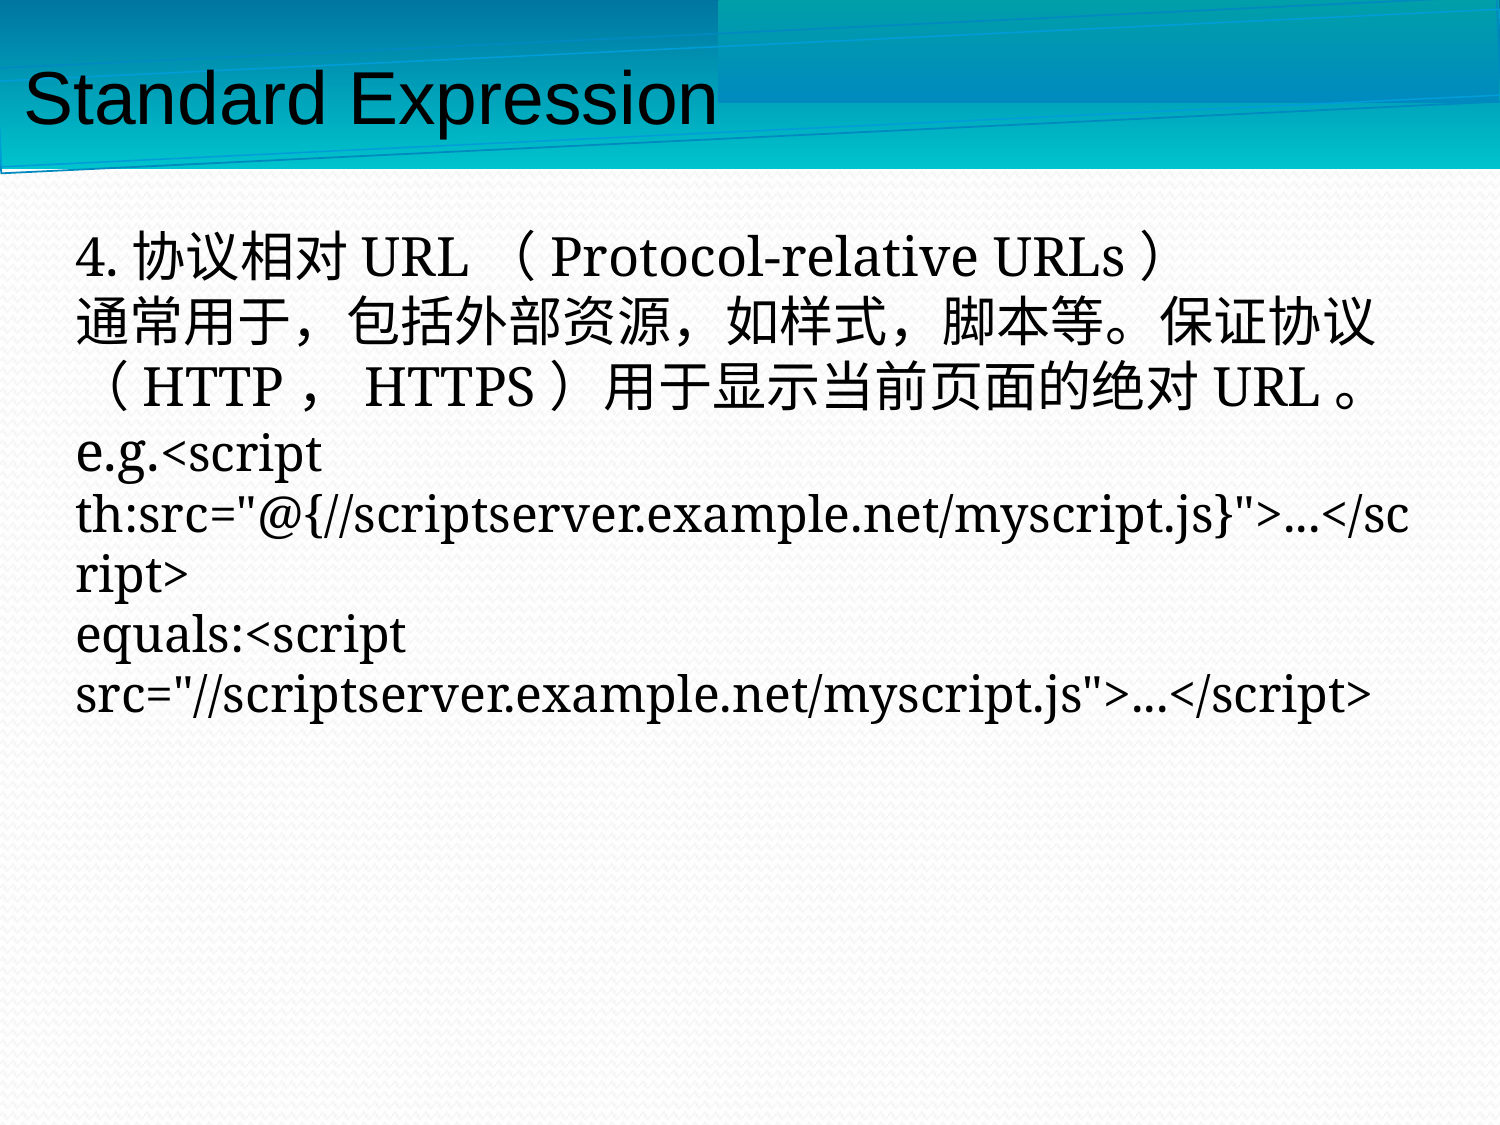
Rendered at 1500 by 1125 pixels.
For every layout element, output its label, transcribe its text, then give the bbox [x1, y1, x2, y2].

text_box Standard Expression [23, 1, 1373, 188]
text_box [75, 115, 1424, 302]
text_box 4.协议相对URL（Protocol-relative URLs） 通常用于，包括外部资源，如样式，脚本等。保证协议（HTTP，HTTPS）用于显示当前页面的绝对URL。 e.g.<script th:src="@{//scriptserver.example.net/myscript.js}">...</script> equals:<script src="//scriptserver.example.net/myscript.js">...</script> [75, 302, 1424, 1037]
picture [0, 168, 1500, 1125]
text_box [11, 0, 1361, 187]
